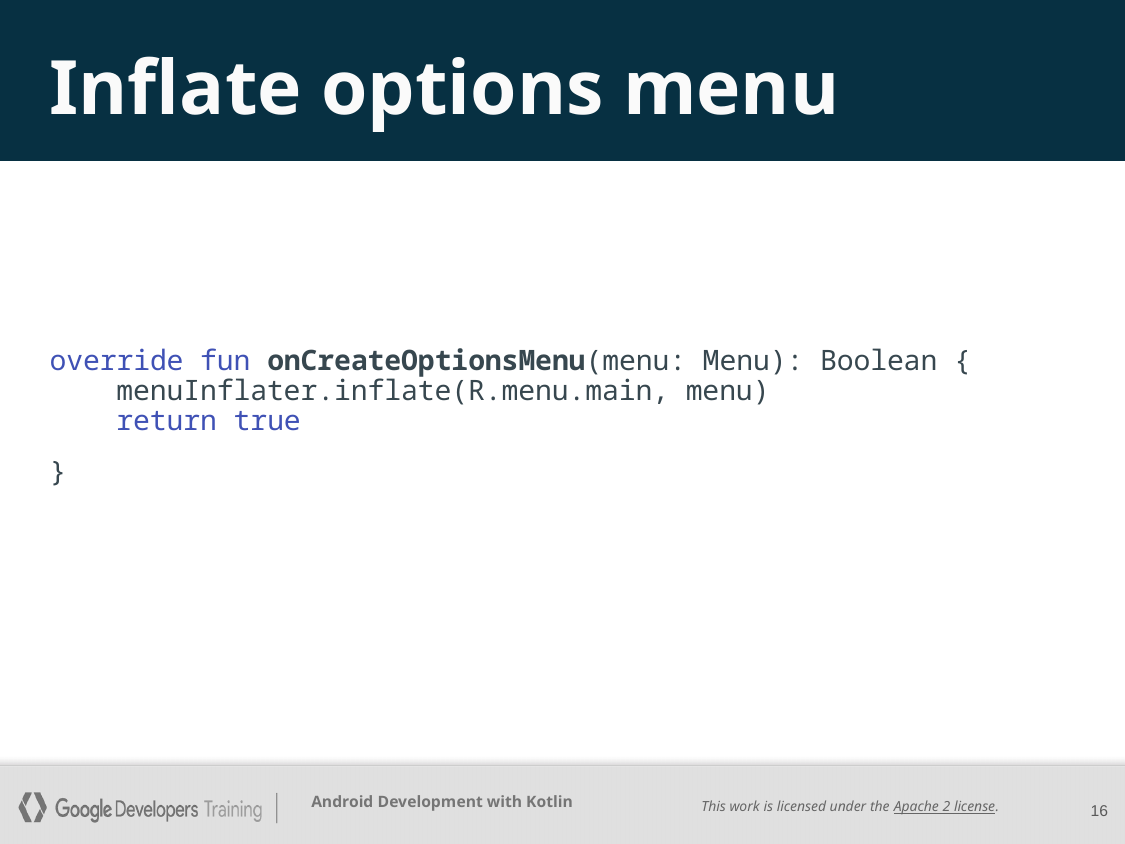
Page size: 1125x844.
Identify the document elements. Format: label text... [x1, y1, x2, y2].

slide_number 16 [1051, 777, 1120, 842]
title Inflate options menu [38, 28, 1087, 122]
list override fun onCreateOptionsMenu(menu: Menu): Boolean { menuInflater.inflate(R.menu.main, menu) return true } [38, 334, 1087, 539]
picture [0, 161, 1125, 844]
